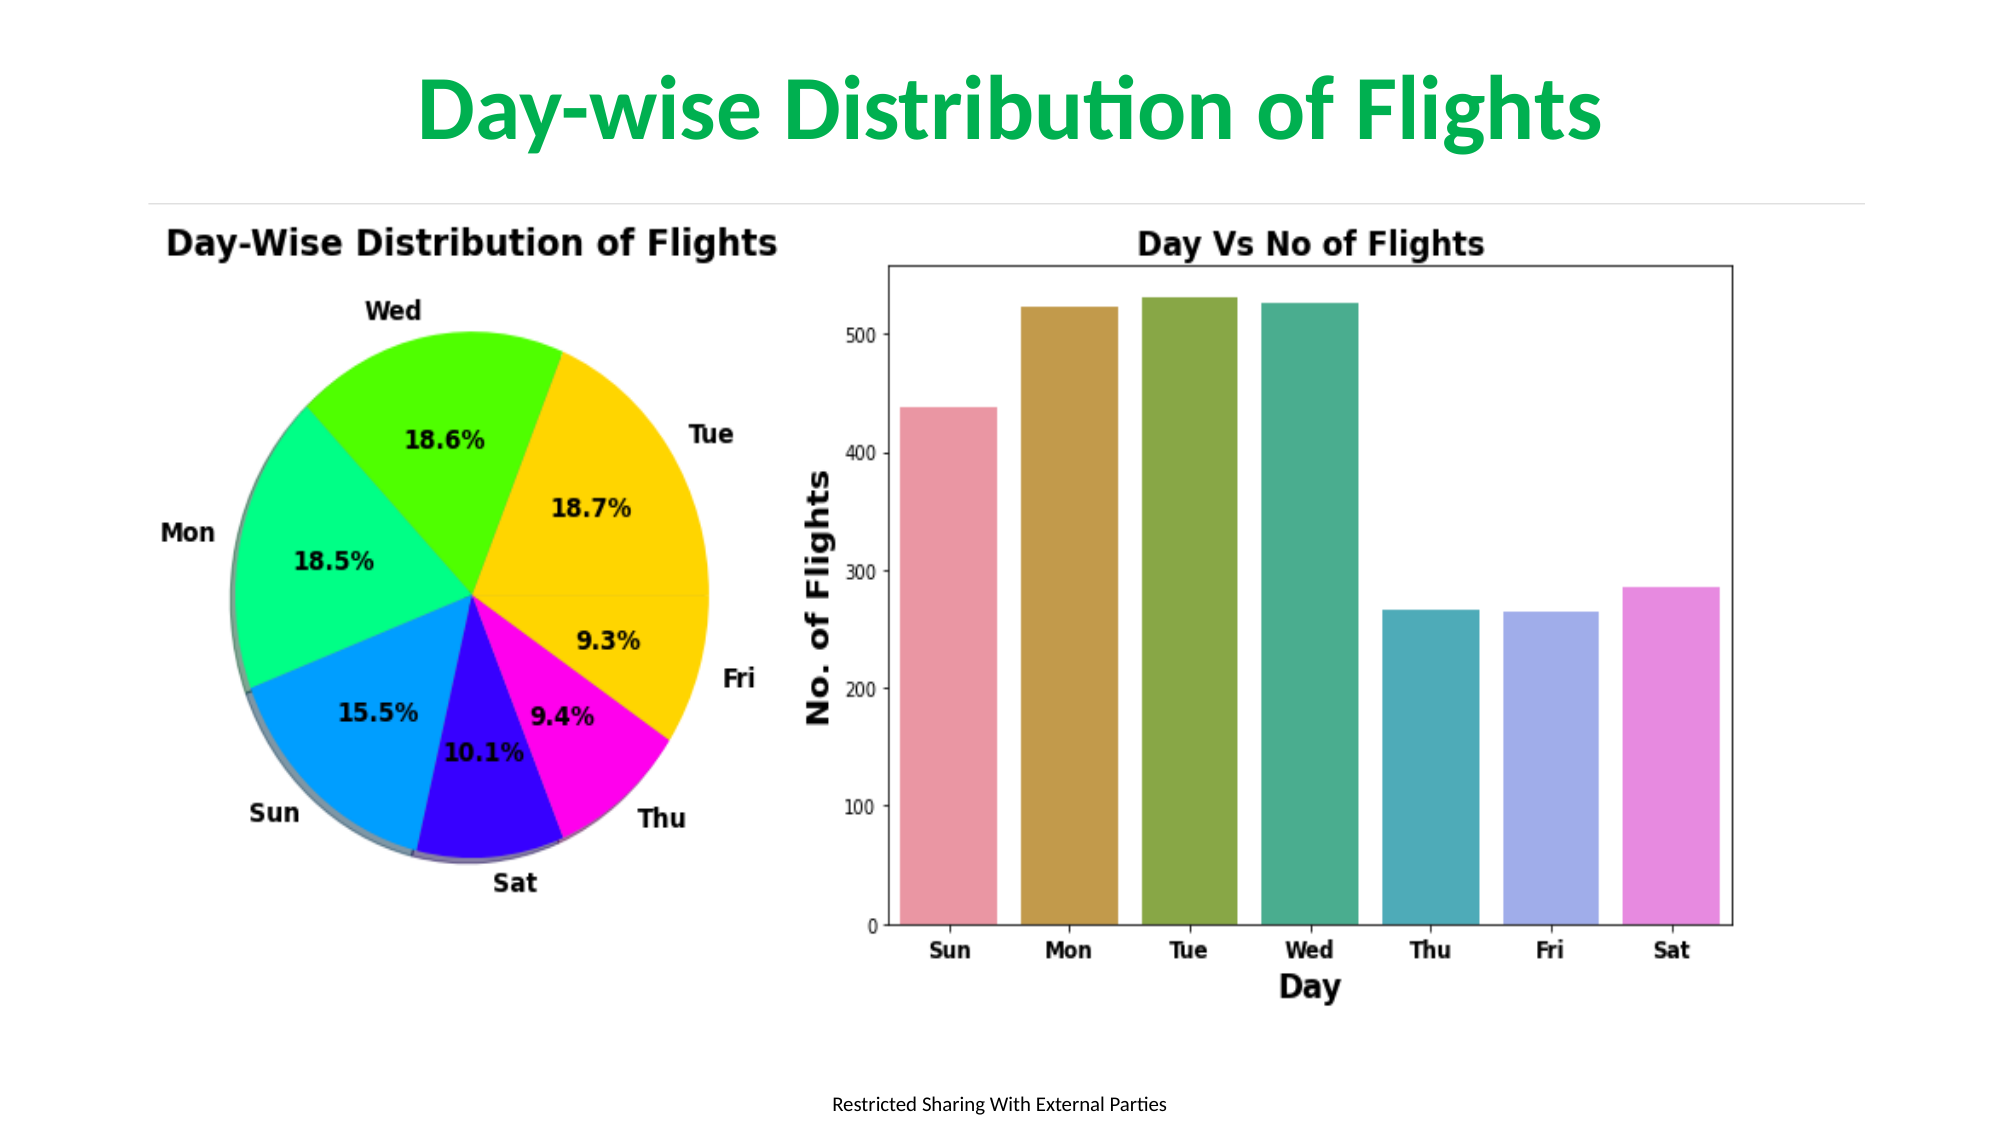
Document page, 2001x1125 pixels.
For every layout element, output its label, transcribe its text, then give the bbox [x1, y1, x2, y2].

text_box Day-wise Distribution of Flights [340, 40, 1674, 166]
picture [147, 203, 1865, 1025]
